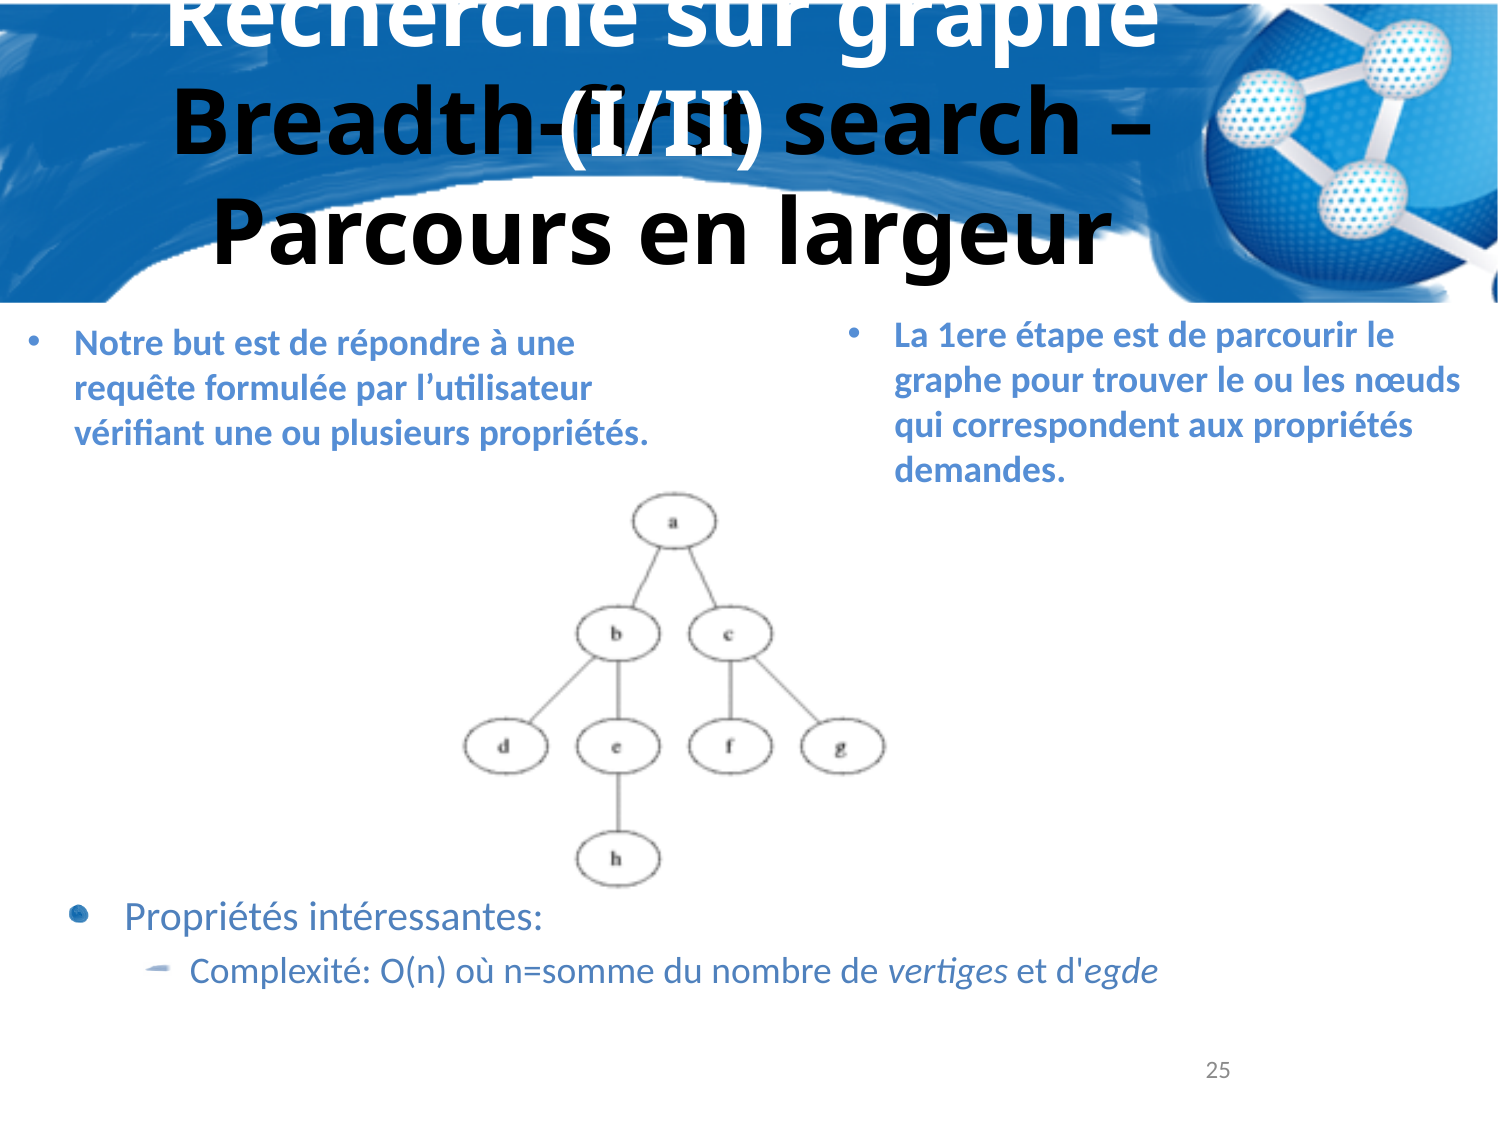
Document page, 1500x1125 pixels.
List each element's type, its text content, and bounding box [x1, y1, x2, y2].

text_box La 1ere étape est de parcourir le graphe pour trouver le ou les nœuds qui correspondent aux propriétés demandes. [832, 302, 1483, 498]
slide_number 25 [1074, 1042, 1247, 1094]
title Breadth-first search – Parcours en largeur [53, 126, 1272, 232]
picture [455, 485, 892, 894]
list Propriétés intéressantes: Complexité: O(n) où n=somme du nombre de vertiges et d'egde [53, 881, 1436, 1024]
text_box Notre but est de répondre à une requête formulée par l’utilisateur vérifiant une ou plusieurs propriétés. [12, 310, 715, 461]
picture [68, 903, 90, 925]
picture [143, 962, 172, 976]
text_box Recherche sur graphe (I/II) [53, 3, 1272, 126]
picture [0, 5, 1497, 302]
